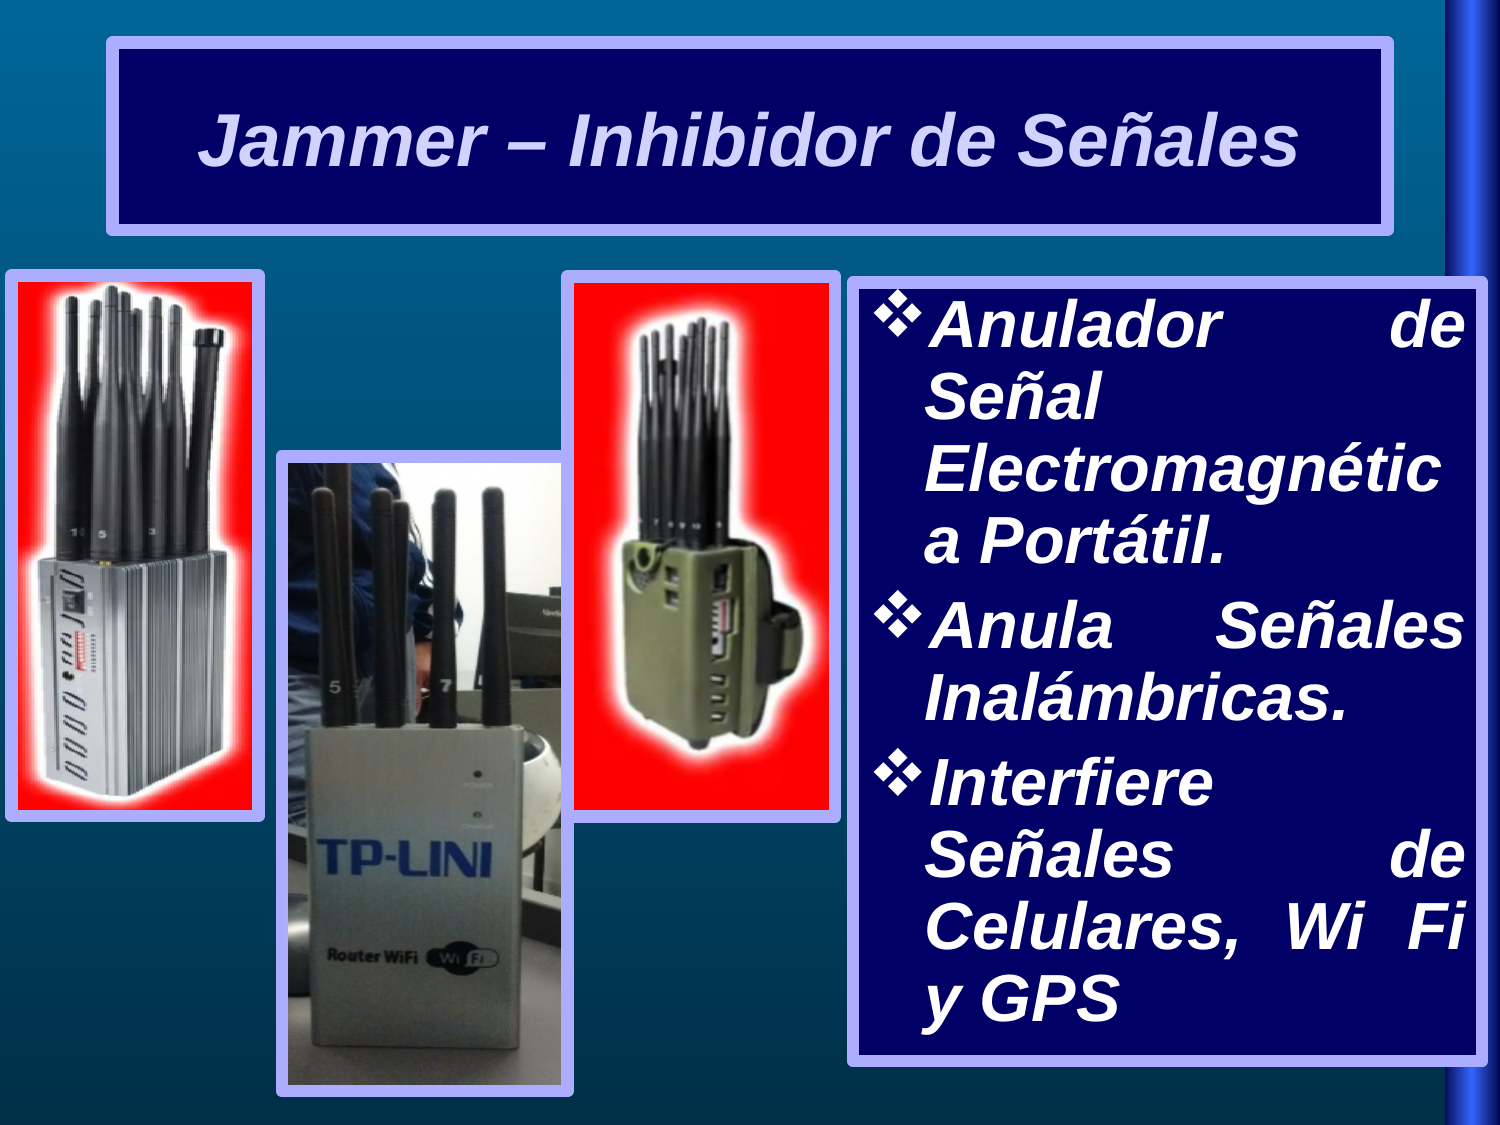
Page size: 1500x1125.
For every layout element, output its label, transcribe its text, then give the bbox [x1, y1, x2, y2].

picture [17, 281, 253, 810]
list Anulador de Señal Electromagnética Portátil. Anula Señales Inalámbricas. Interfiere Señales de Celulares, Wi Fi y GPS [853, 282, 1482, 1062]
picture [287, 462, 562, 1085]
picture [107, 37, 1393, 235]
title Jammer – Inhibidor de Señales [112, 42, 1388, 231]
picture [848, 277, 1445, 1066]
picture [573, 282, 829, 811]
